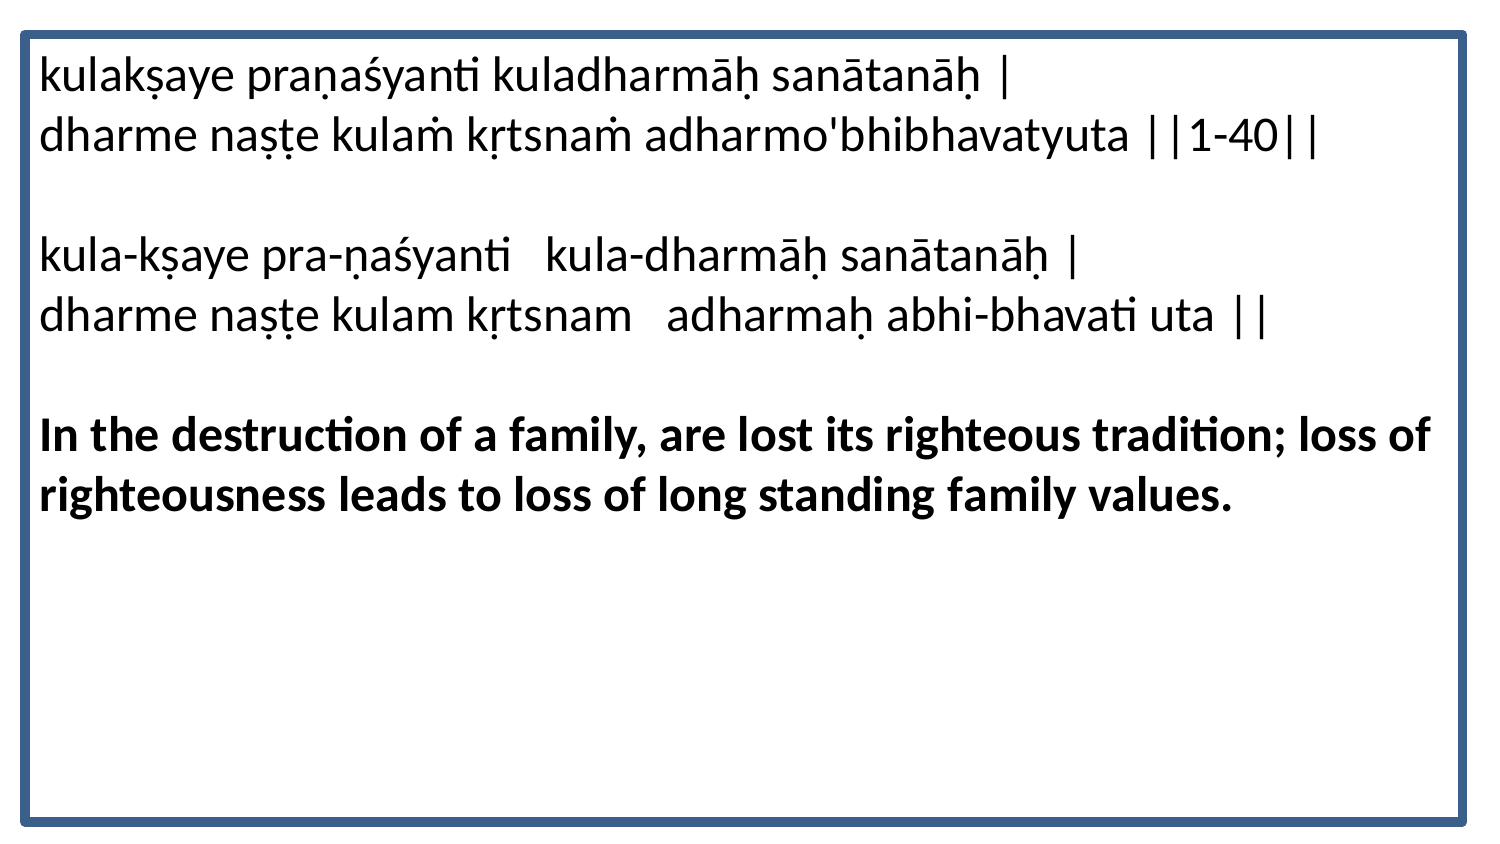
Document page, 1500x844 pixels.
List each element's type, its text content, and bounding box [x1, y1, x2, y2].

text_box kulakṣaye praṇaśyanti kuladharmāḥ sanātanāḥ | dharme naṣṭe kulaṁ kṛtsnaṁ adharmo'bhibhavatyuta ||1-40|| kula-kṣaye pra-ṇaśyanti kula-dharmāḥ sanātanāḥ | dharme naṣṭe kulam kṛtsnam adharmaḥ abhi-bhavati uta || In the destruction of a family, are lost its righteous tradition; loss of righteousness leads to loss of long standing family values. [24, 34, 1463, 530]
text_box [23, 32, 1464, 824]
